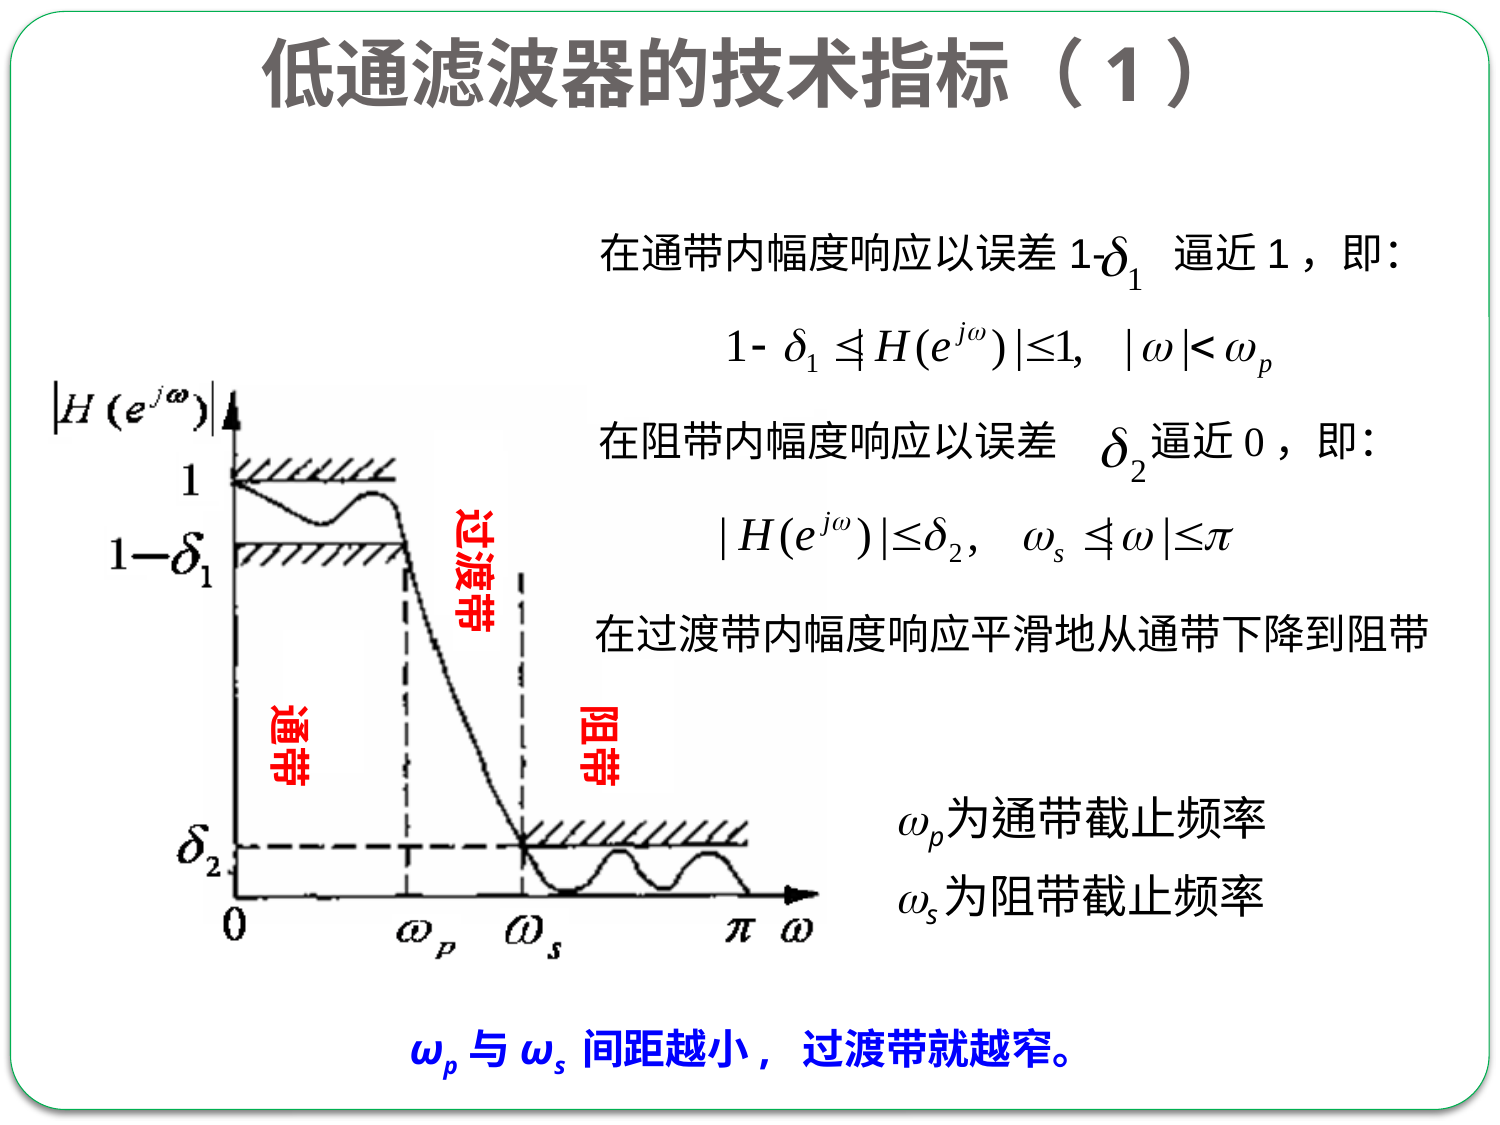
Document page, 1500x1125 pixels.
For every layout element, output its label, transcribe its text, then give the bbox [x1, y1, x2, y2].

text_box 低通滤波器的技术指标（1） [50, 19, 1450, 149]
text_box ωp与ωs 间距越小, 过渡带就越窄。 [394, 1003, 1110, 1087]
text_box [41, 361, 835, 966]
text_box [584, 219, 1455, 650]
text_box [891, 786, 1276, 934]
